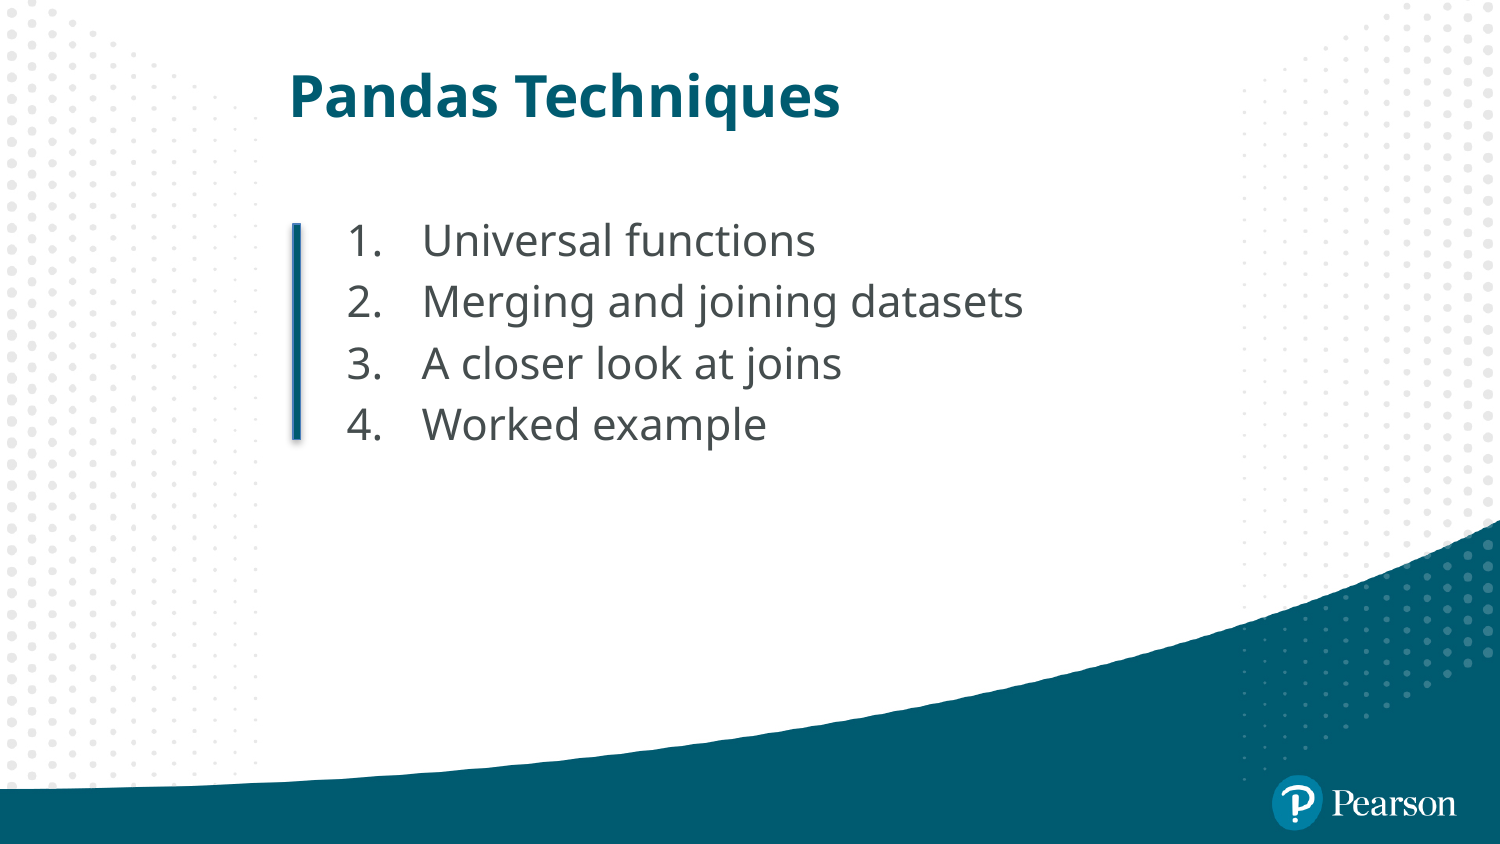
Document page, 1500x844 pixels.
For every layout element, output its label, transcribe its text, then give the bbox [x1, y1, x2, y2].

picture [1447, 798, 1454, 815]
picture [1464, 552, 1472, 559]
picture [1419, 800, 1424, 814]
picture [1444, 670, 1451, 677]
picture [1283, 786, 1314, 815]
picture [1484, 584, 1492, 592]
picture [1484, 648, 1492, 657]
picture [1444, 628, 1451, 634]
picture [1432, 799, 1436, 813]
picture [1464, 660, 1471, 667]
picture [1484, 627, 1492, 635]
title Pandas Techniques [273, 51, 1389, 155]
picture [1336, 791, 1340, 815]
subtitle Universal functions Merging and joining datasets A closer look at joins Worked example [322, 205, 1346, 639]
picture [1464, 638, 1471, 646]
picture [1484, 562, 1492, 570]
picture [1444, 584, 1451, 591]
picture [1347, 791, 1353, 804]
picture [1440, 798, 1444, 815]
picture [1381, 798, 1385, 815]
picture [1444, 606, 1451, 613]
picture [1484, 541, 1492, 549]
picture [1405, 799, 1416, 812]
picture [1444, 563, 1451, 570]
picture [1465, 573, 1471, 581]
picture [0, 0, 1500, 788]
picture [1464, 595, 1471, 603]
picture [1464, 616, 1471, 624]
picture [1484, 605, 1492, 613]
picture [1444, 649, 1451, 656]
picture [1354, 800, 1361, 815]
